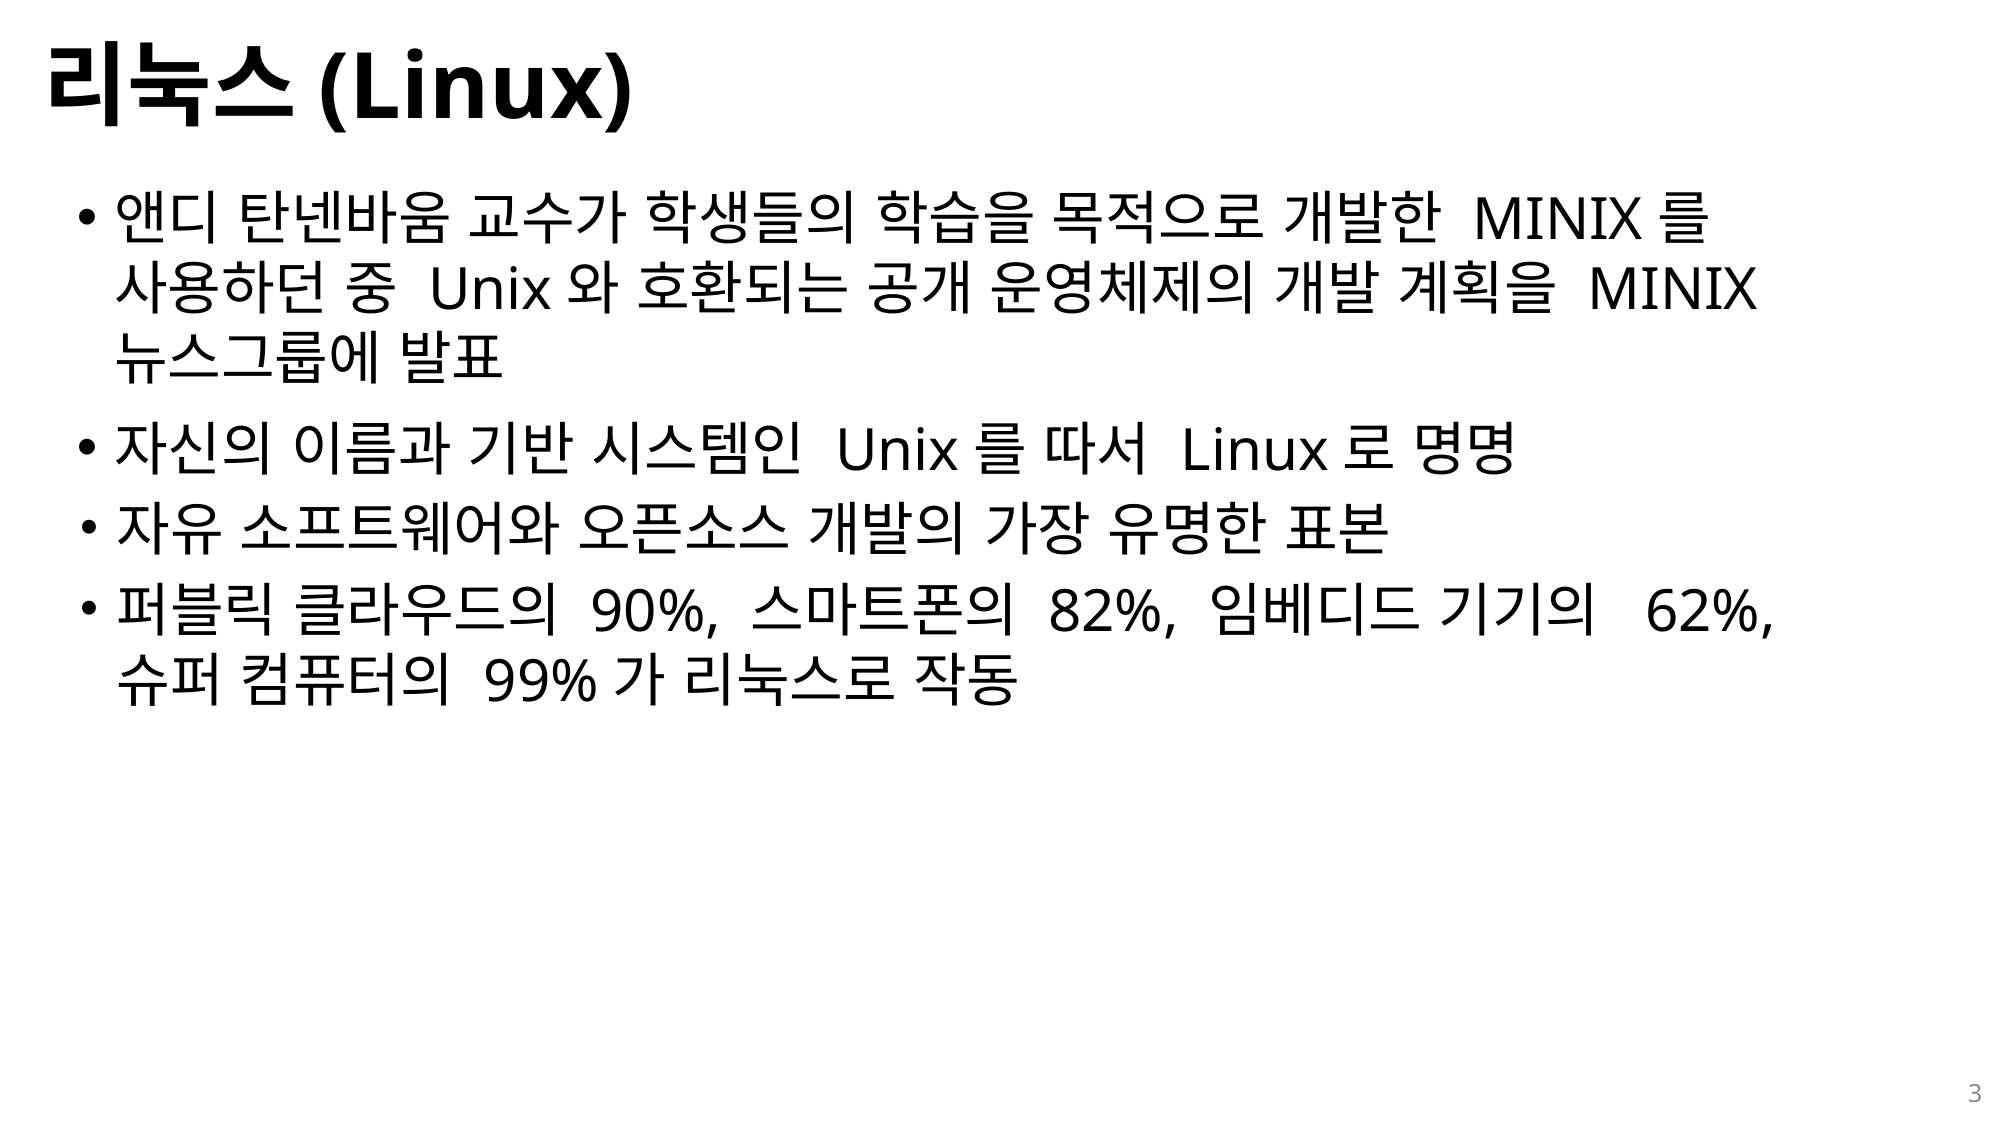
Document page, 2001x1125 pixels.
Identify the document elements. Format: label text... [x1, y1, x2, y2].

title 리눅스(Linux) [28, 28, 1968, 150]
slide_number 3 [1922, 1065, 1998, 1125]
list 앤디 탄넨바움 교수가 학생들의 학습을 목적으로 개발한 MINIX를 사용하던 중 Unix와 호환되는 공개 운영체제의 개발 계획을 MINIX 뉴스그룹에 발표 자신의 이름과 기반 시스템인 Unix를 따서 Linux로 명명 자유 소프트웨어와 오픈소스 개발의 가장 유명한 표본 퍼블릭 클라우드의 90%, 스마트폰의 82%, 임베디드 기기의 62%, 슈퍼 컴퓨터의 99%가 리눅스로 작동 [61, 173, 1938, 1095]
